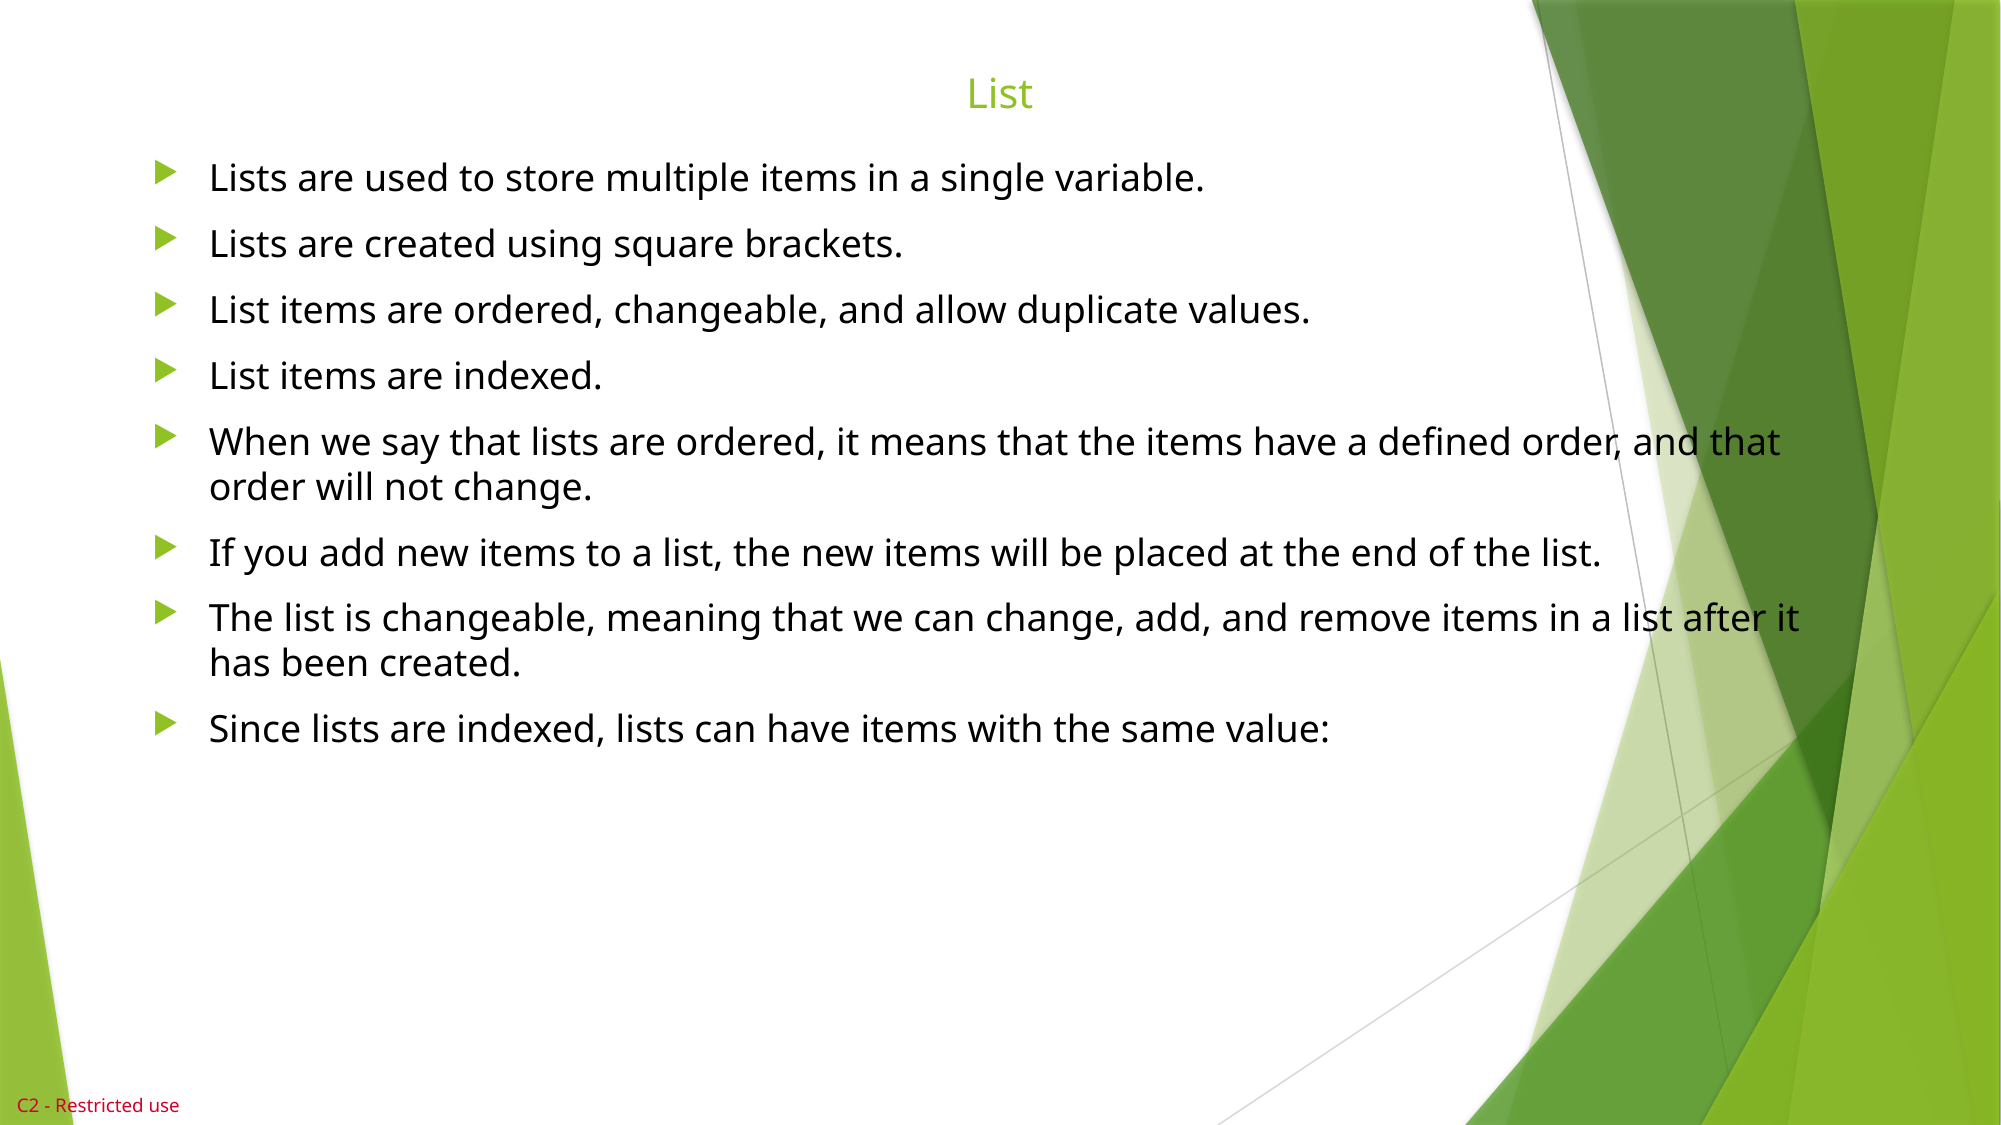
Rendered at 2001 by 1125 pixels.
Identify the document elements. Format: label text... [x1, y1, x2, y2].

title List [137, 59, 1863, 125]
list Lists are used to store multiple items in a single variable. Lists are created using square brackets. List items are ordered, changeable, and allow duplicate values. List items are indexed. When we say that lists are ordered, it means that the items have a defined order, and that order will not change. If you add new items to a list, the new items will be placed at the end of the list. The list is changeable, meaning that we can change, add, and remove items in a list after it has been created. Since lists are indexed, lists can have items with the same value: [137, 146, 1863, 1014]
